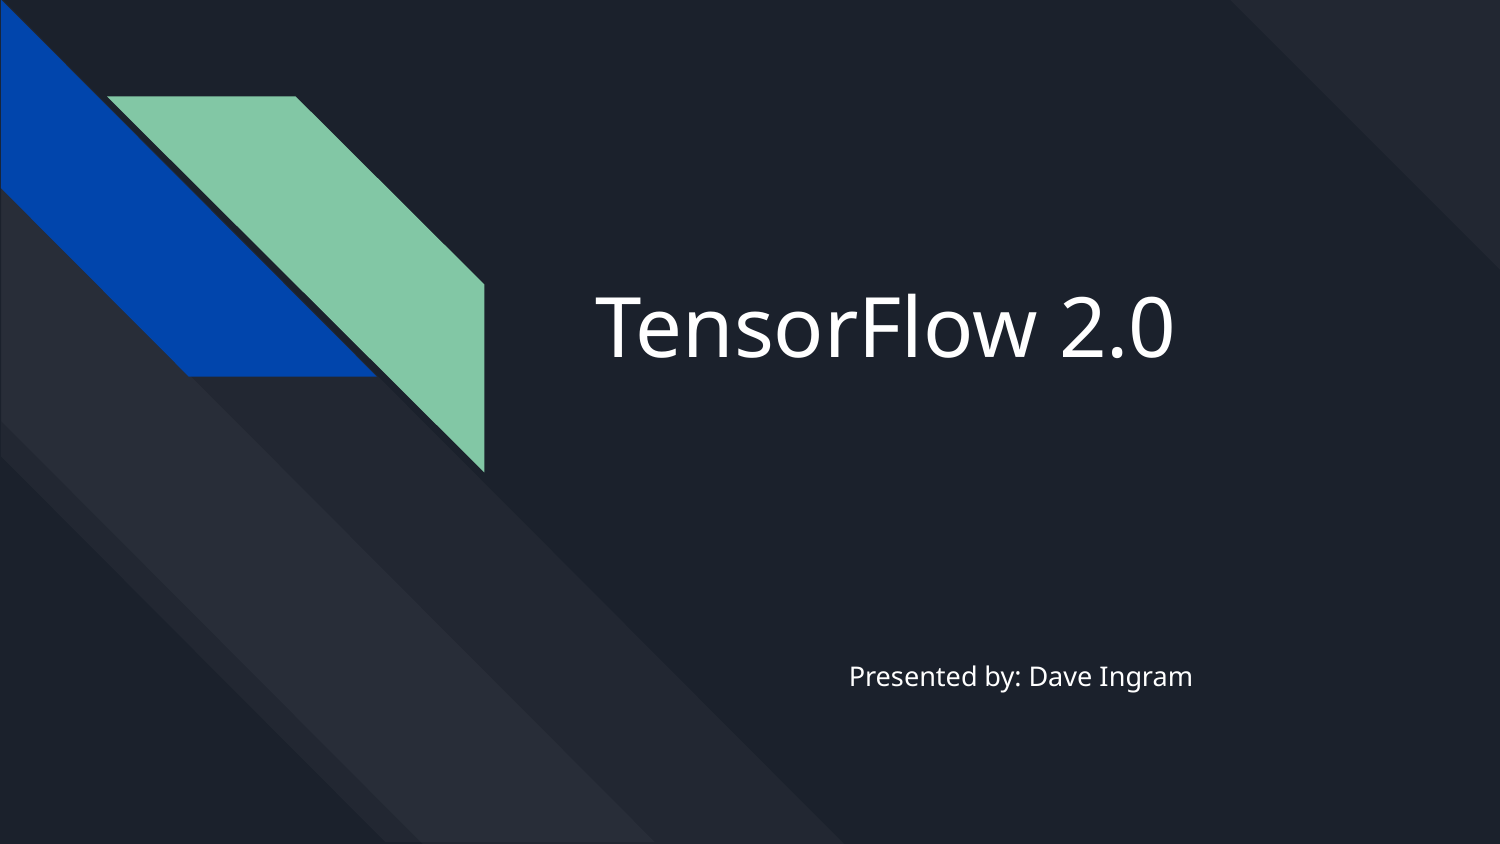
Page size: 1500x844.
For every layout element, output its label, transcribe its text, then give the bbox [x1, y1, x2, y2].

title TensorFlow 2.0 [580, 258, 1404, 518]
subtitle Presented by: Dave Ingram [833, 643, 1404, 727]
